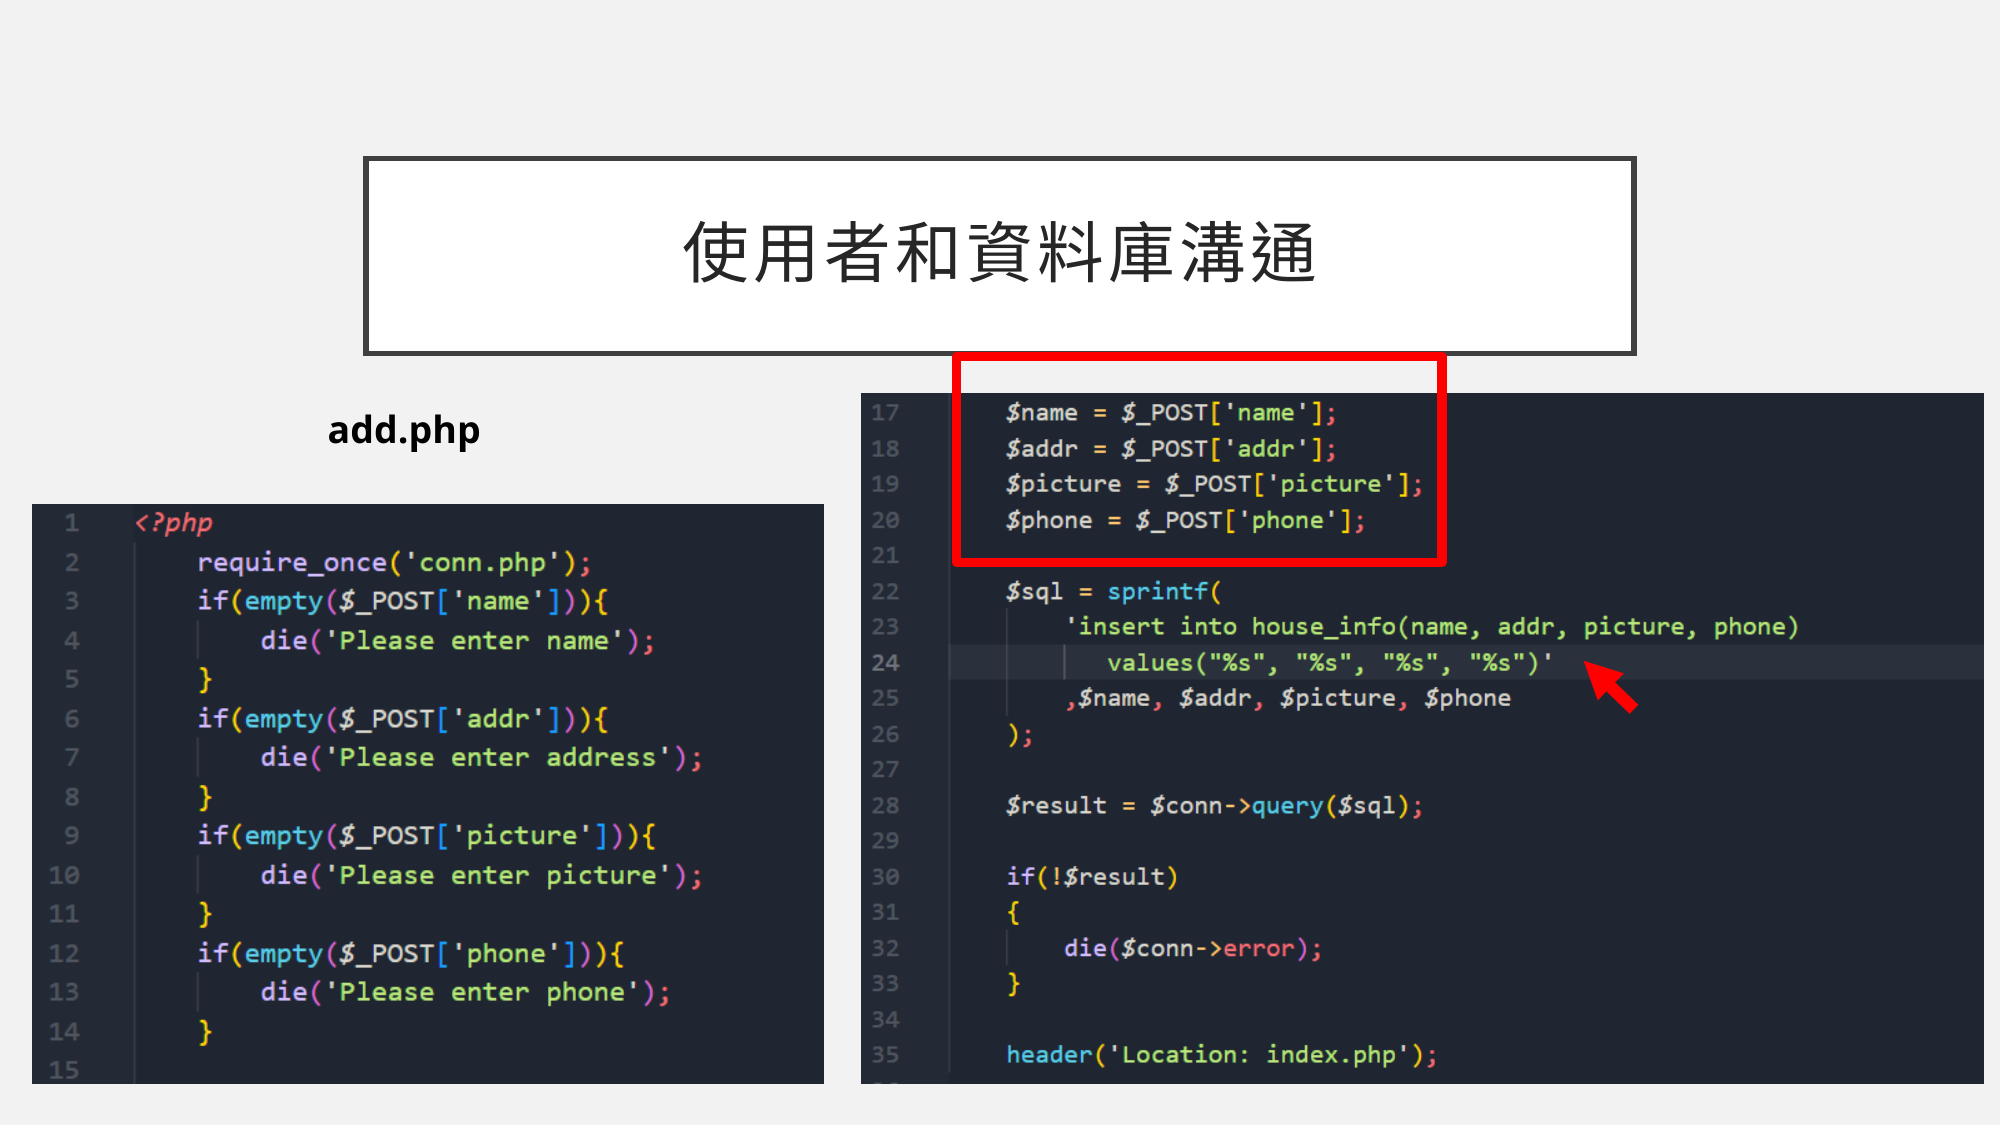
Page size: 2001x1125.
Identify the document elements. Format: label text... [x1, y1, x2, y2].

picture [32, 504, 825, 1084]
title 使用者和資料庫溝通 [363, 156, 1637, 356]
picture [861, 393, 1984, 1084]
text_box add.php [312, 398, 779, 459]
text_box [1583, 660, 1634, 710]
text_box [955, 355, 1443, 393]
